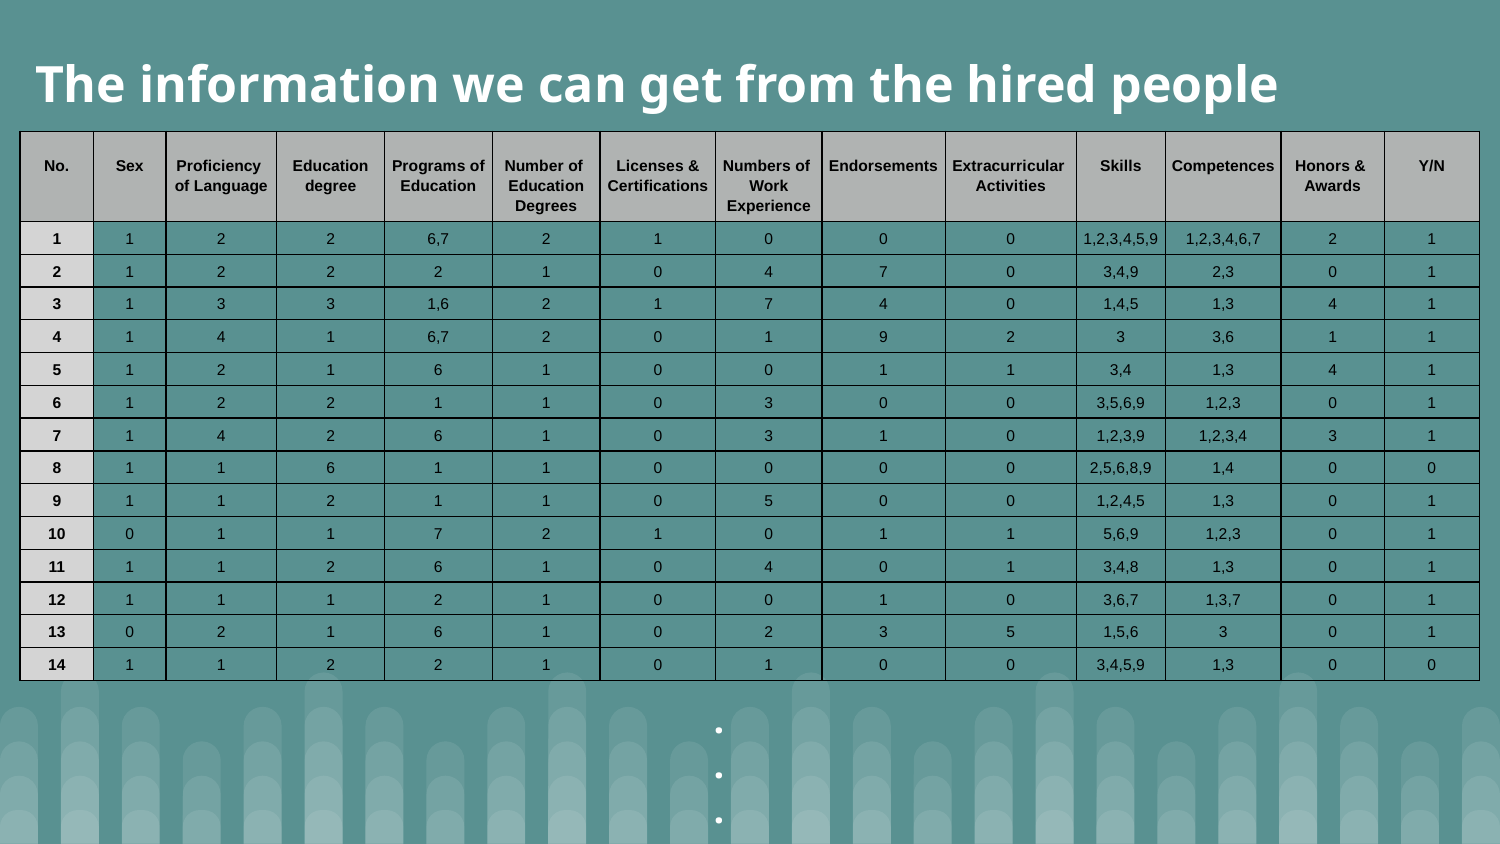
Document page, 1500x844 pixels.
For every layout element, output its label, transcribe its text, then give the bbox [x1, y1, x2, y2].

table_cell 1 [167, 648, 276, 680]
table_cell 0 [946, 583, 1076, 614]
table_cell 0 [1282, 615, 1384, 647]
table_cell 0 [946, 255, 1076, 286]
table_cell 1 [493, 550, 599, 581]
table_cell 3,6 [1166, 320, 1280, 352]
text_box . . . [698, 681, 802, 844]
table_cell 1 [601, 222, 715, 254]
table_cell 1,3 [1166, 484, 1280, 516]
table_cell 1 [94, 484, 165, 516]
table_cell 0 [1282, 517, 1384, 549]
table_cell 3 [716, 419, 821, 450]
table_cell 0 [823, 386, 945, 417]
table_cell 2 [21, 255, 93, 286]
table_cell 3 [1077, 320, 1165, 352]
table_cell 1,3 [1166, 288, 1280, 319]
table_cell 0 [823, 452, 945, 483]
table_cell 1 [277, 320, 384, 352]
table_cell 6 [277, 452, 384, 483]
table_cell 4 [167, 419, 276, 450]
table_cell 1,3 [1166, 550, 1280, 581]
table_cell 1 [277, 615, 384, 647]
table_cell 0 [601, 550, 715, 581]
table_header No. [21, 132, 93, 221]
table_header Numbers of Work Experience [716, 132, 821, 221]
table_cell 0 [946, 288, 1076, 319]
table_cell 4 [716, 255, 821, 286]
table_cell 1,6 [385, 288, 492, 319]
table_cell 1 [946, 353, 1076, 385]
table_cell 1 [277, 353, 384, 385]
table_cell 13 [21, 615, 93, 647]
table_header Number of Education Degrees [493, 132, 599, 221]
table_cell 1 [946, 517, 1076, 549]
table_cell 0 [1282, 583, 1384, 614]
table_cell 2 [277, 419, 384, 450]
table_cell 2,5,6,8,9 [1077, 452, 1165, 483]
table_cell 6 [385, 419, 492, 450]
table_cell 1 [167, 452, 276, 483]
table_cell 1 [1385, 222, 1479, 254]
table_cell 2 [493, 320, 599, 352]
table_cell 0 [601, 583, 715, 614]
table_cell 14 [21, 648, 93, 680]
table_cell 2 [493, 288, 599, 319]
table_cell 2 [946, 320, 1076, 352]
table_cell 3 [277, 288, 384, 319]
table_cell 1 [94, 386, 165, 417]
table_cell 3 [1166, 615, 1280, 647]
table_cell 0 [601, 648, 715, 680]
table_cell 9 [823, 320, 945, 352]
table_cell 8 [21, 452, 93, 483]
table_cell 1,2,3,4,6,7 [1166, 222, 1280, 254]
table_cell 1 [601, 288, 715, 319]
table_cell 1 [94, 320, 165, 352]
table_cell 2 [716, 615, 821, 647]
table_cell 1 [94, 648, 165, 680]
table_cell 0 [1282, 452, 1384, 483]
table_cell 3,4,5,9 [1077, 648, 1165, 680]
table_cell 4 [21, 320, 93, 352]
table_cell 1 [1385, 517, 1479, 549]
table_cell 2 [1282, 222, 1384, 254]
table_cell 1 [167, 550, 276, 581]
table_cell 0 [946, 419, 1076, 450]
table_cell 1,2,4,5 [1077, 484, 1165, 516]
table_cell 3,4,8 [1077, 550, 1165, 581]
table_header Endorsements [823, 132, 945, 221]
table_cell 1 [493, 419, 599, 450]
table_cell 11 [21, 550, 93, 581]
table_cell 1 [493, 484, 599, 516]
table_cell 9 [21, 484, 93, 516]
table_cell 1,2,3 [1166, 517, 1280, 549]
table_cell 2 [385, 255, 492, 286]
table_cell 0 [601, 320, 715, 352]
table_cell 0 [946, 452, 1076, 483]
table_cell 3 [167, 288, 276, 319]
table_cell 0 [1282, 484, 1384, 516]
table_cell 1,3,7 [1166, 583, 1280, 614]
table_cell 0 [946, 648, 1076, 680]
table_cell 1,4,5 [1077, 288, 1165, 319]
table_header Programs of Education [385, 132, 492, 221]
table_cell 1,4 [1166, 452, 1280, 483]
table_cell 0 [94, 517, 165, 549]
table_cell 0 [946, 222, 1076, 254]
table_header Competences [1166, 132, 1280, 221]
table_cell 7 [716, 288, 821, 319]
table_header Proficiency of Language [167, 132, 276, 221]
table_cell 4 [1282, 288, 1384, 319]
table_cell 1,2,3,4 [1166, 419, 1280, 450]
table_cell 1,3 [1166, 648, 1280, 680]
table_header Extracurricular Activities [946, 132, 1076, 221]
table_cell 0 [601, 452, 715, 483]
table_cell 1 [493, 255, 599, 286]
table_cell 1 [1385, 353, 1479, 385]
table_cell 2 [493, 517, 599, 549]
table_cell 1 [601, 517, 715, 549]
table_cell 3,5,6,9 [1077, 386, 1165, 417]
table_header Licenses & Certifications [601, 132, 715, 221]
table_cell 0 [1385, 648, 1479, 680]
table_cell 3,6,7 [1077, 583, 1165, 614]
table_cell 1 [277, 517, 384, 549]
table_cell 1 [21, 222, 93, 254]
table_cell 4 [823, 288, 945, 319]
table_cell 10 [21, 517, 93, 549]
table_cell 2 [385, 583, 492, 614]
table_cell 3 [21, 288, 93, 319]
table_cell 3 [716, 386, 821, 417]
table_cell 0 [716, 222, 821, 254]
table_cell 2 [167, 222, 276, 254]
table_cell 3,4,9 [1077, 255, 1165, 286]
table_cell 1 [167, 484, 276, 516]
table_cell 4 [167, 320, 276, 352]
table_cell 1 [1385, 583, 1479, 614]
table_cell 1 [1385, 484, 1479, 516]
table_cell 1 [823, 583, 945, 614]
table_cell 1 [94, 288, 165, 319]
table_cell 0 [601, 386, 715, 417]
table_cell 7 [385, 517, 492, 549]
table_cell 6 [385, 550, 492, 581]
table_cell 0 [601, 255, 715, 286]
table_cell 1 [493, 648, 599, 680]
table_cell 1 [493, 452, 599, 483]
table_cell 3 [1282, 419, 1384, 450]
table_cell 5,6,9 [1077, 517, 1165, 549]
table_header Education degree [277, 132, 384, 221]
table_cell 1 [385, 484, 492, 516]
table_cell 2 [277, 550, 384, 581]
table_cell 3 [823, 615, 945, 647]
table_cell 0 [716, 353, 821, 385]
table_cell 1 [94, 255, 165, 286]
table_cell 1 [167, 517, 276, 549]
table_cell 1 [1385, 255, 1479, 286]
table_cell 4 [1282, 353, 1384, 385]
table_cell 1 [167, 583, 276, 614]
table_cell 1 [823, 419, 945, 450]
table_cell 1,2,3,9 [1077, 419, 1165, 450]
table_cell 2 [277, 648, 384, 680]
table_header Honors & Awards [1282, 132, 1384, 221]
table_cell 4 [716, 550, 821, 581]
table_cell 0 [716, 583, 821, 614]
table_cell 7 [21, 419, 93, 450]
table_cell 1 [277, 583, 384, 614]
table_header Skills [1077, 132, 1165, 221]
table_cell 0 [716, 452, 821, 483]
table_cell 0 [601, 419, 715, 450]
table_cell 0 [946, 484, 1076, 516]
table_cell 2 [493, 222, 599, 254]
table_cell 1,2,3 [1166, 386, 1280, 417]
table_cell 0 [1282, 386, 1384, 417]
table_cell 0 [1282, 550, 1384, 581]
table_cell 0 [823, 648, 945, 680]
table_cell 1 [94, 353, 165, 385]
table_cell 1 [1385, 320, 1479, 352]
table_cell 0 [601, 615, 715, 647]
table_cell 1 [94, 583, 165, 614]
table_cell 1 [1282, 320, 1384, 352]
table_cell 1 [493, 583, 599, 614]
table_cell 2 [277, 484, 384, 516]
table_cell 0 [823, 484, 945, 516]
table_cell 6 [385, 615, 492, 647]
table_cell 0 [823, 222, 945, 254]
table_cell 1 [823, 517, 945, 549]
table_cell 1 [94, 550, 165, 581]
table_cell 1 [716, 320, 821, 352]
table_cell 2,3 [1166, 255, 1280, 286]
table_cell 1 [493, 615, 599, 647]
table_cell 3,4 [1077, 353, 1165, 385]
table_cell 2 [167, 615, 276, 647]
table_cell 1 [94, 419, 165, 450]
table_cell 0 [1282, 255, 1384, 286]
table_cell 1 [946, 550, 1076, 581]
table_cell 6 [385, 353, 492, 385]
text_box The information we can get from the hired people [20, 37, 1368, 110]
table_cell 1 [493, 353, 599, 385]
table_cell 6,7 [385, 222, 492, 254]
table_cell 2 [277, 255, 384, 286]
table_cell 1,5,6 [1077, 615, 1165, 647]
table_cell 2 [385, 648, 492, 680]
table_cell 0 [94, 615, 165, 647]
table_cell 5 [716, 484, 821, 516]
table_cell 1,2,3,4,5,9 [1077, 222, 1165, 254]
table_cell 12 [21, 583, 93, 614]
table_cell 1 [1385, 288, 1479, 319]
table_cell 1 [1385, 386, 1479, 417]
table_cell 1,3 [1166, 353, 1280, 385]
table_cell 5 [21, 353, 93, 385]
table_cell 2 [277, 222, 384, 254]
table_cell 0 [716, 517, 821, 549]
table_cell 0 [946, 386, 1076, 417]
table_cell 1 [1385, 615, 1479, 647]
table_cell 2 [277, 386, 384, 417]
table_cell 6 [21, 386, 93, 417]
table_cell 1 [1385, 419, 1479, 450]
table_cell 0 [1385, 452, 1479, 483]
table_cell 1 [493, 386, 599, 417]
table_cell 7 [823, 255, 945, 286]
table_header Sex [94, 132, 165, 221]
table_cell 2 [167, 255, 276, 286]
table_cell 1 [385, 386, 492, 417]
table_cell 1 [385, 452, 492, 483]
table_cell 2 [167, 353, 276, 385]
table_cell 1 [1385, 550, 1479, 581]
table_cell 1 [94, 452, 165, 483]
table_cell 2 [167, 386, 276, 417]
table_cell 0 [601, 353, 715, 385]
table_cell 1 [94, 222, 165, 254]
table_cell 0 [1282, 648, 1384, 680]
table_cell 0 [601, 484, 715, 516]
table_cell 1 [716, 648, 821, 680]
table_header Y/N [1385, 132, 1479, 221]
table_cell 0 [823, 550, 945, 581]
table_cell 5 [946, 615, 1076, 647]
table_cell 1 [823, 353, 945, 385]
table_cell 6,7 [385, 320, 492, 352]
